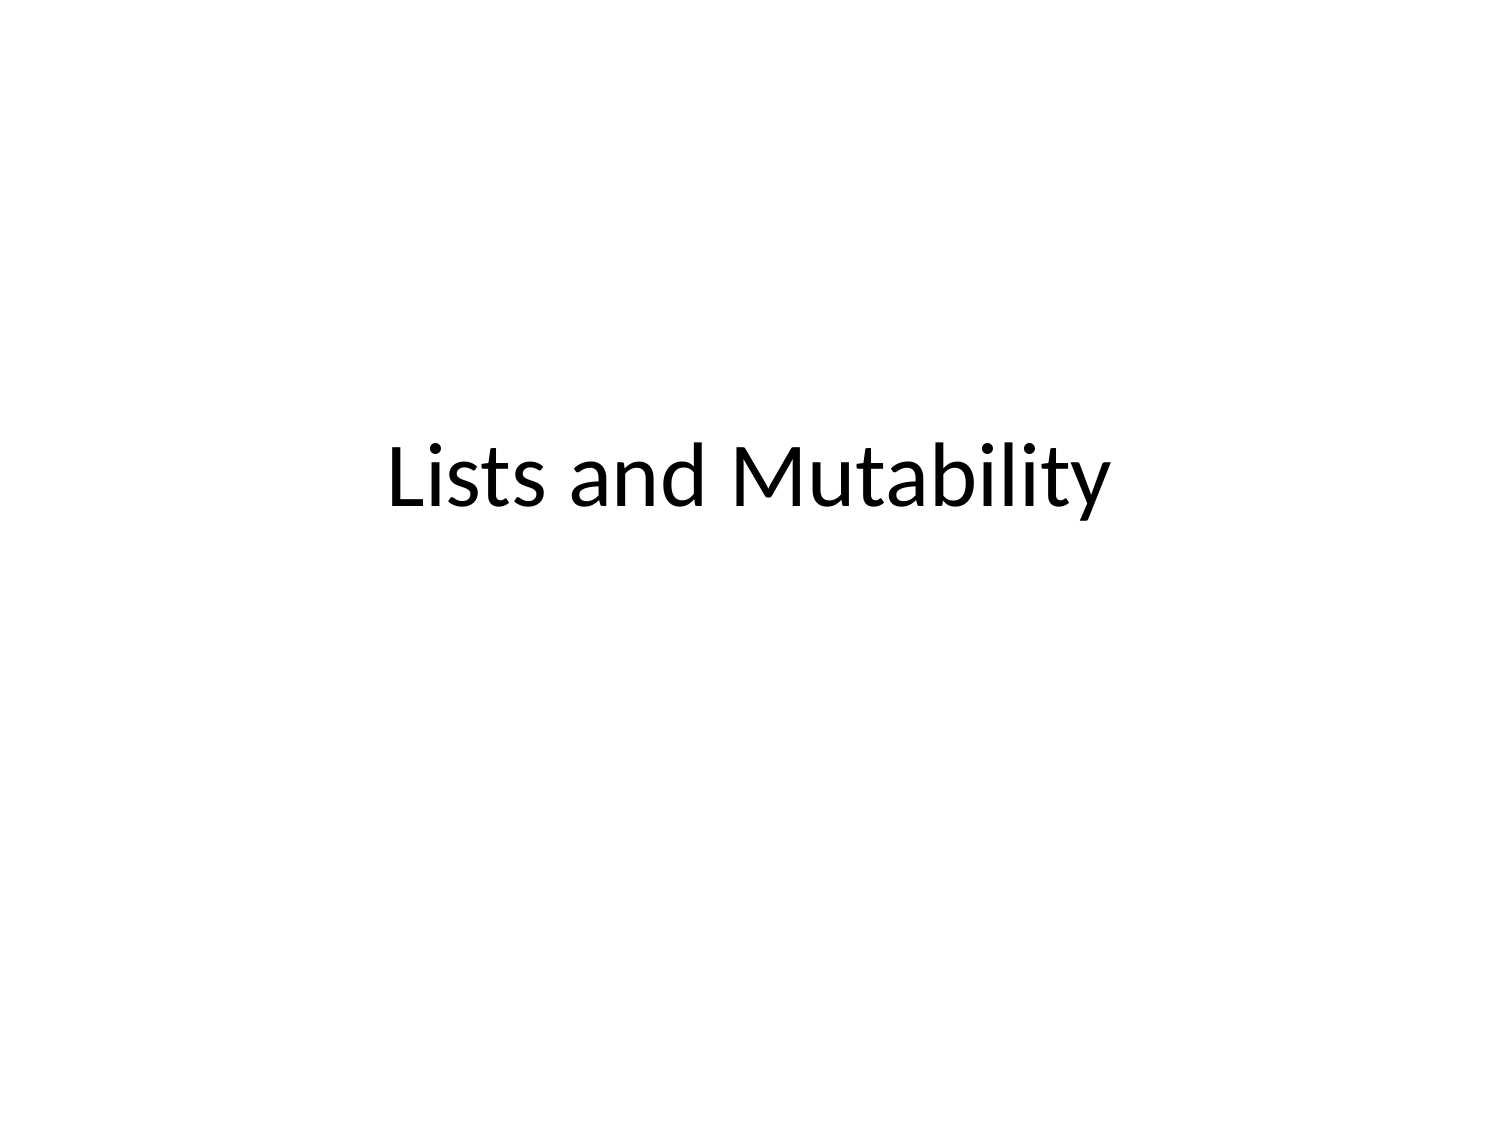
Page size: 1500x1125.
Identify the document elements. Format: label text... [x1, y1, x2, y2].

title Lists and Mutability [112, 349, 1388, 591]
